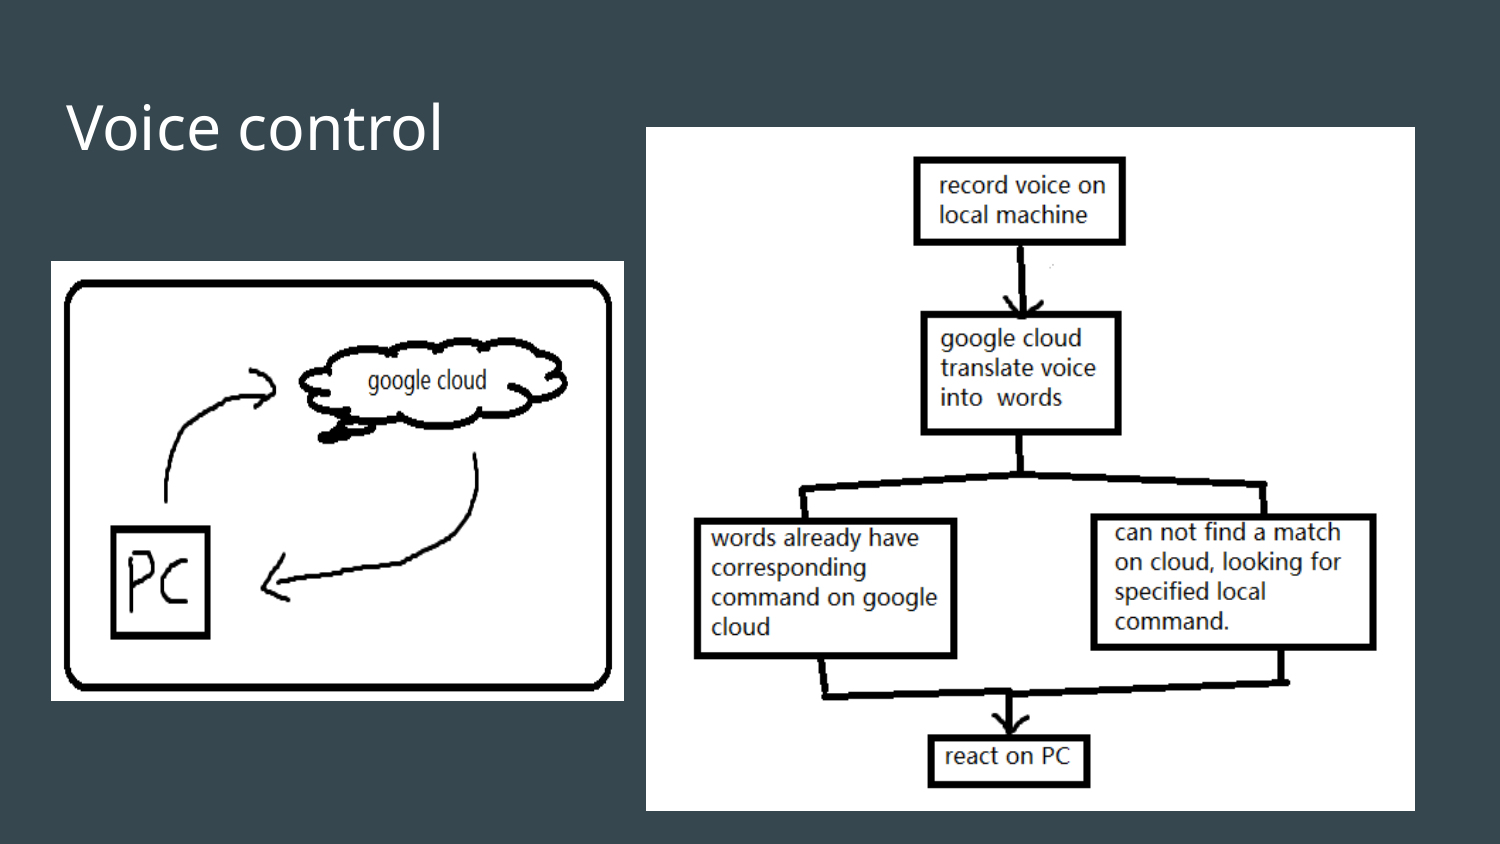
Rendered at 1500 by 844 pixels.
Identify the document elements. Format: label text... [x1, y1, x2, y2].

picture [646, 127, 1415, 812]
picture [50, 261, 625, 702]
title Voice control [51, 72, 1449, 167]
